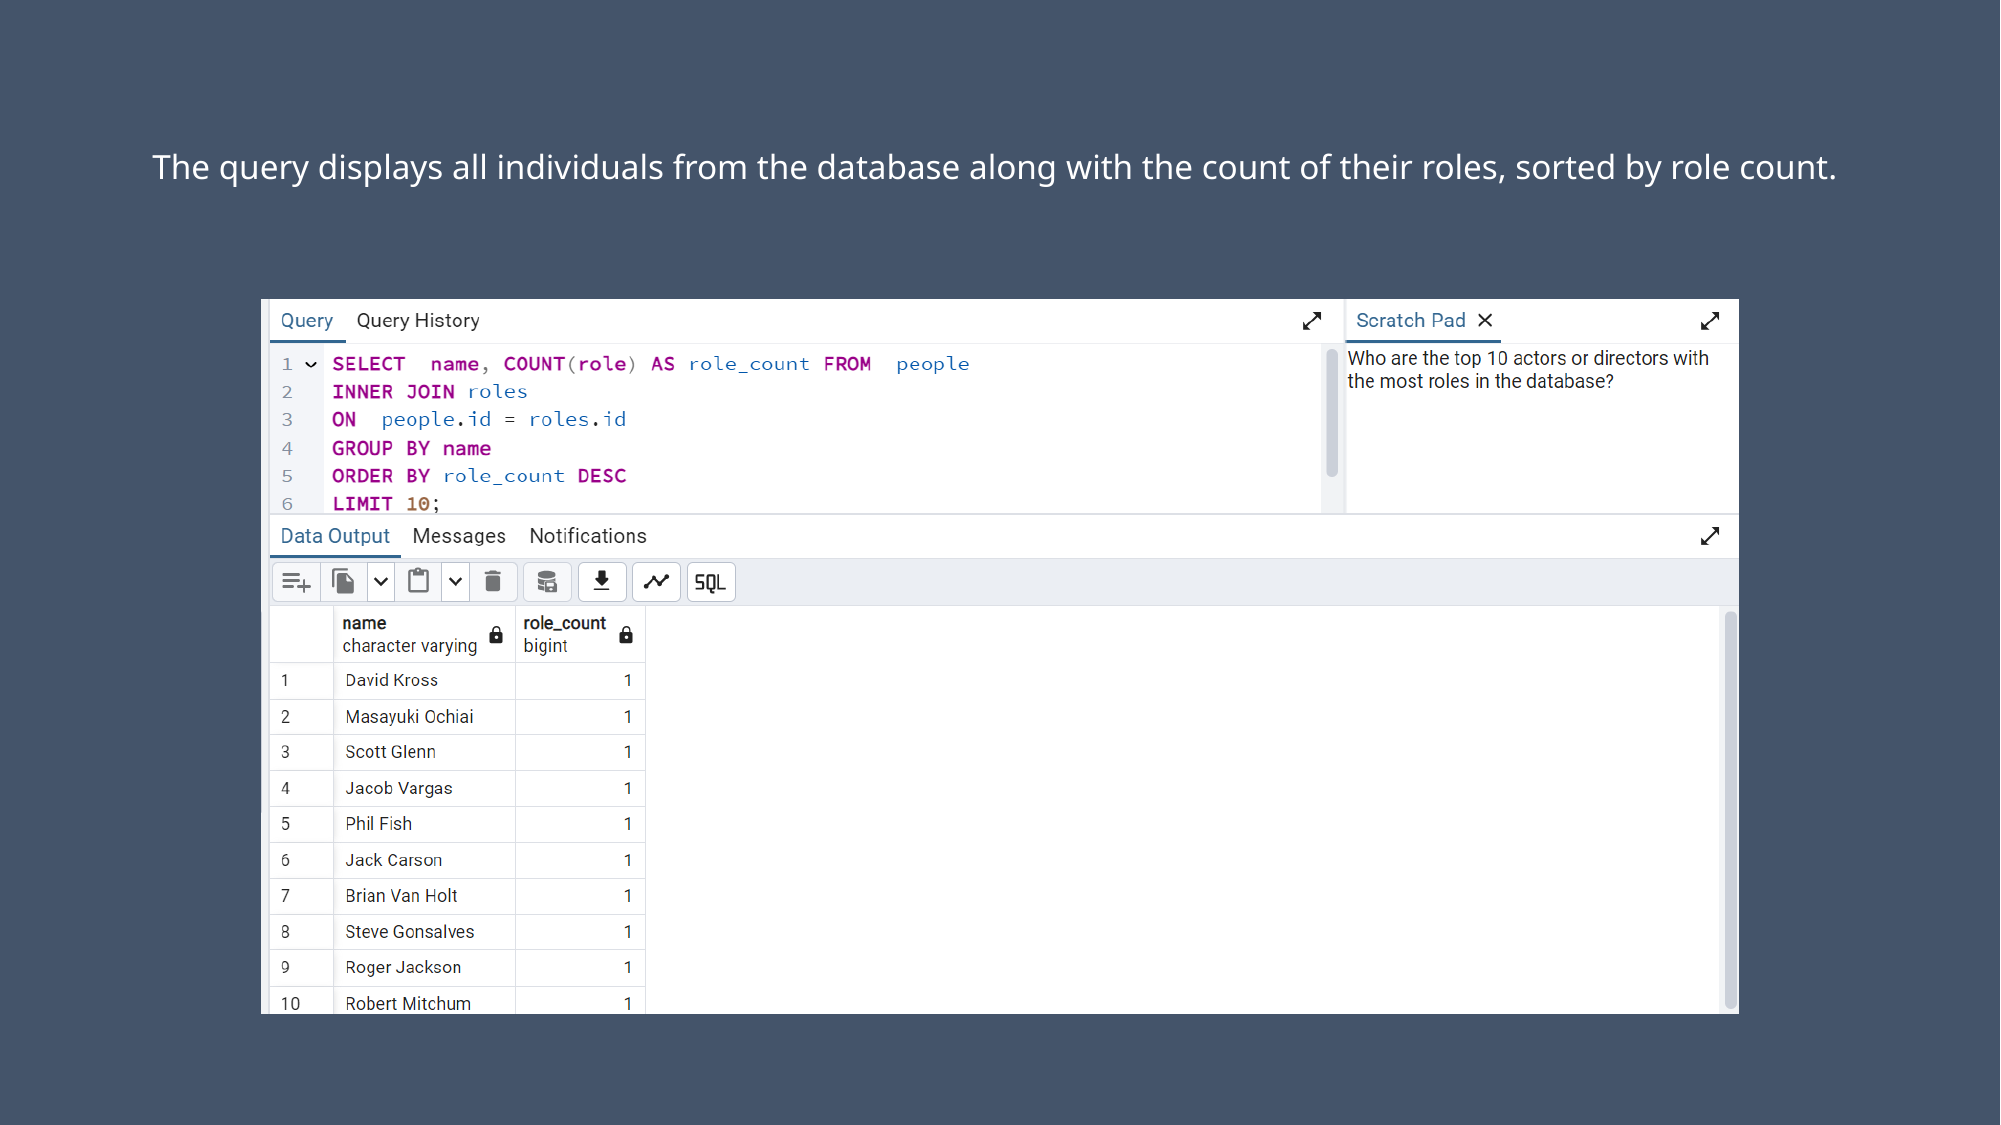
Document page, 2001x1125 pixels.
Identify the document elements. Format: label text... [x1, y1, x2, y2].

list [261, 299, 1739, 1014]
title The query displays all individuals from the database along with the count of their roles, sorted by role count. [137, 59, 1863, 278]
